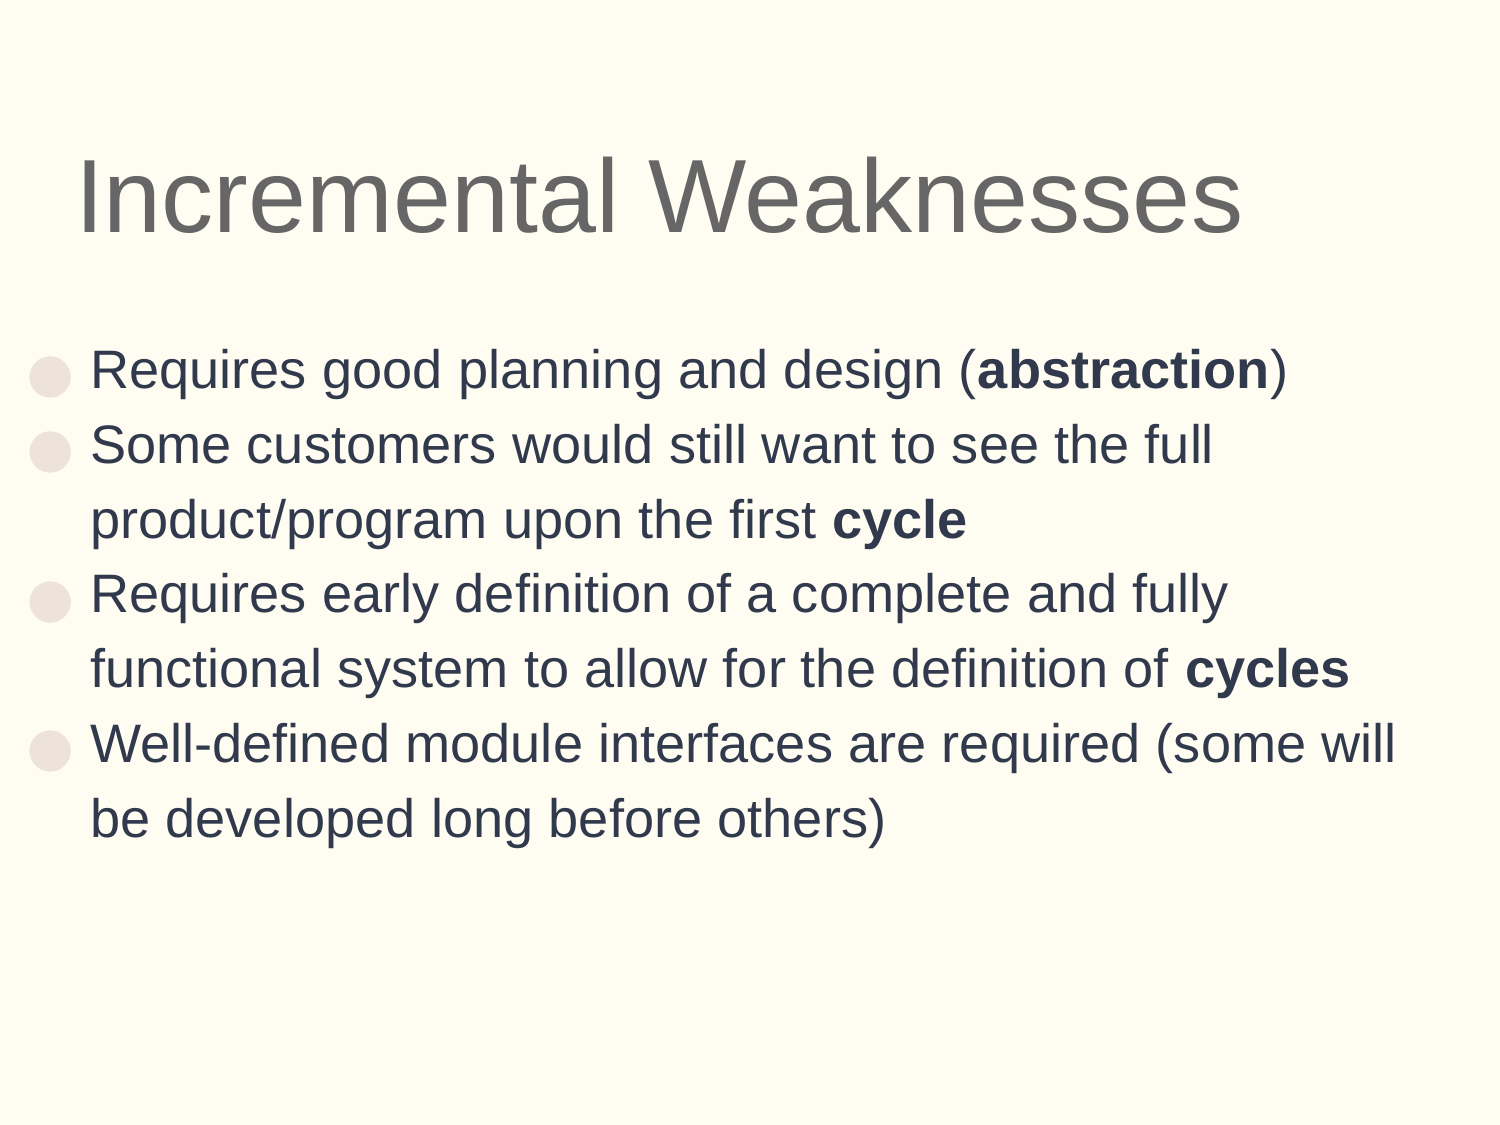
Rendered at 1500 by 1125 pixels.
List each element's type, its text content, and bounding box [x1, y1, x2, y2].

list Requires good planning and design (abstraction) Some customers would still want to see the full product/program upon the first cycle Requires early definition of a complete and fully functional system to allow for the definition of cycles Well-defined module interfaces are required (some will be developed long before others) [0, 317, 1475, 1095]
title Incremental Weaknesses [75, 65, 1425, 254]
